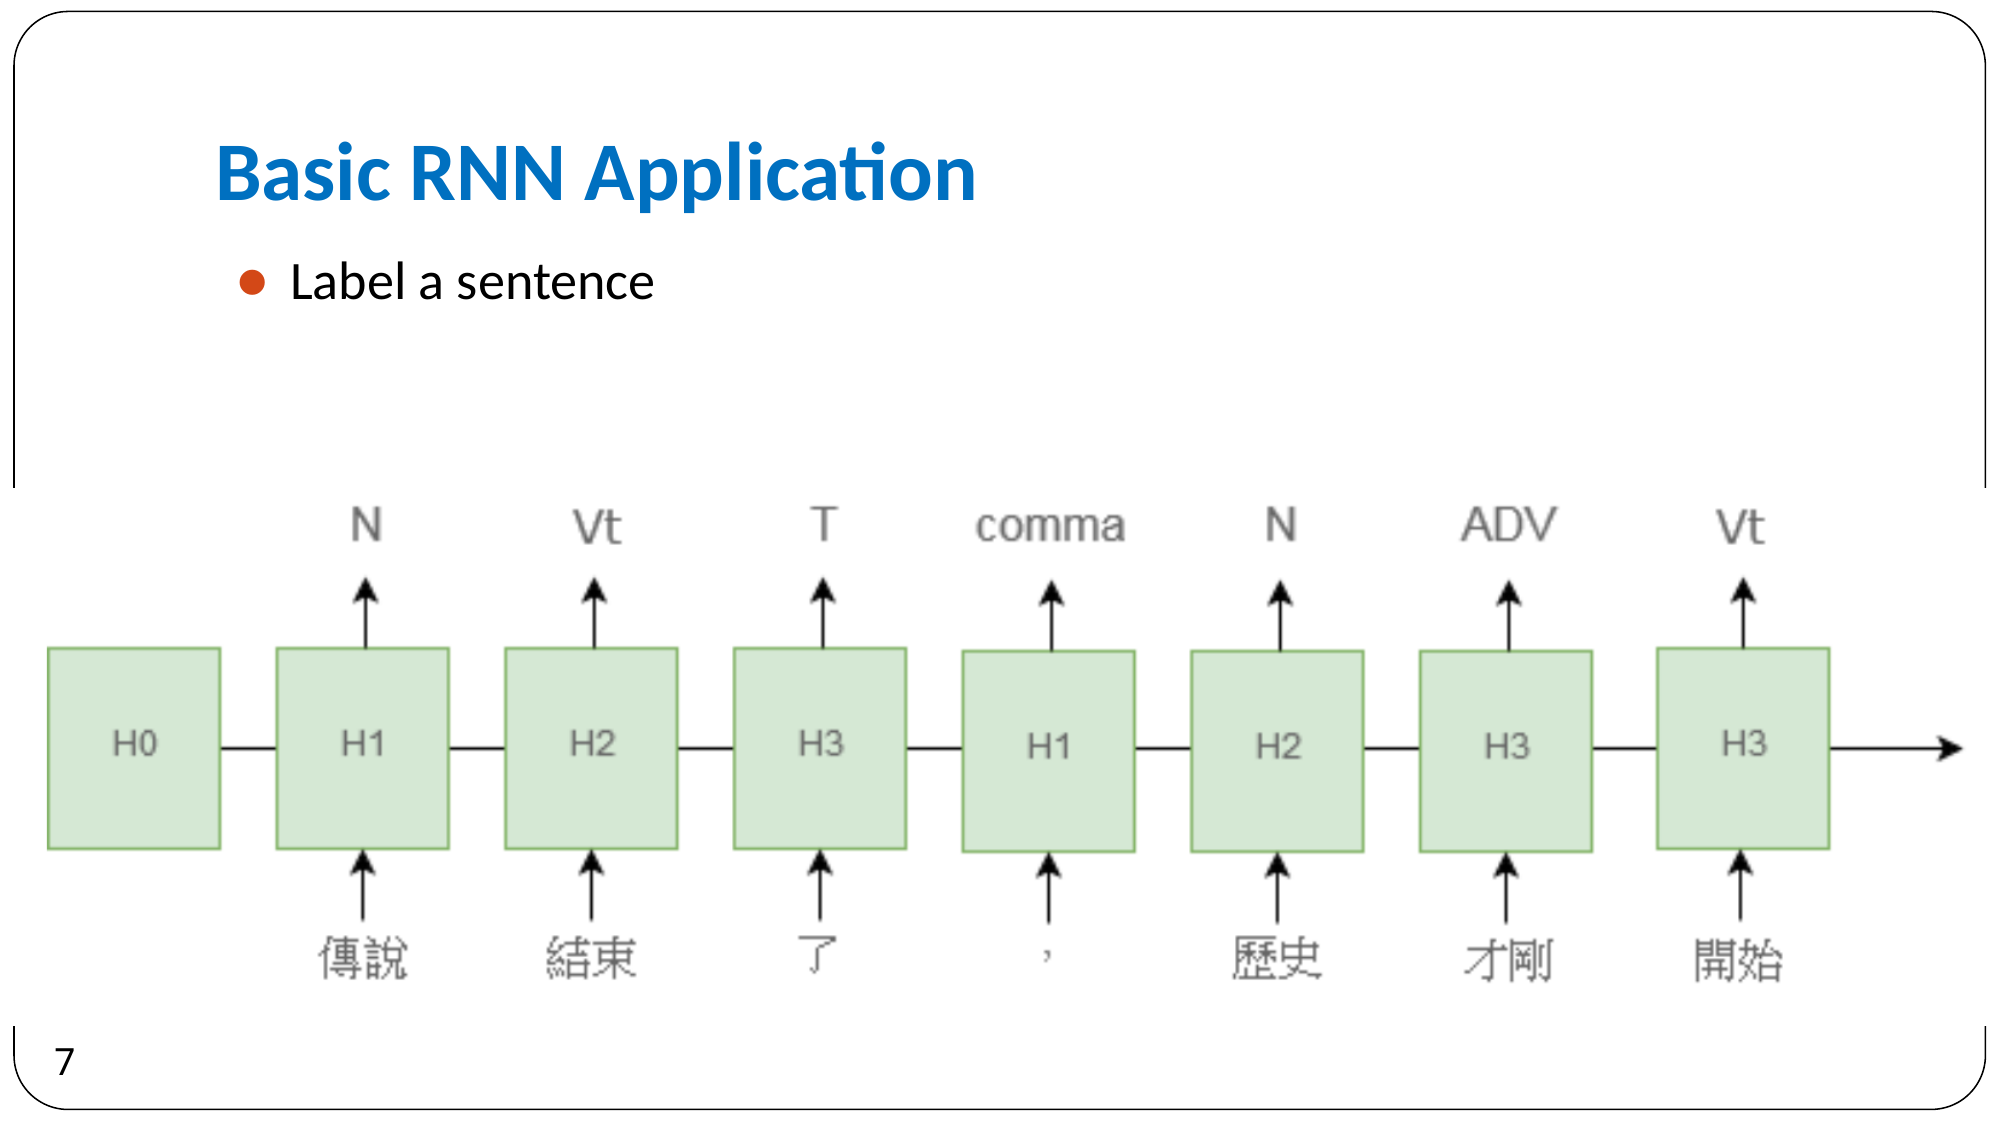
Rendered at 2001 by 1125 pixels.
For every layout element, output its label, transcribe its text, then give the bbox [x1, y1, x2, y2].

list Label a sentence [200, 237, 1900, 485]
title Basic RNN Application [200, 45, 1900, 233]
picture [0, 488, 2000, 1026]
